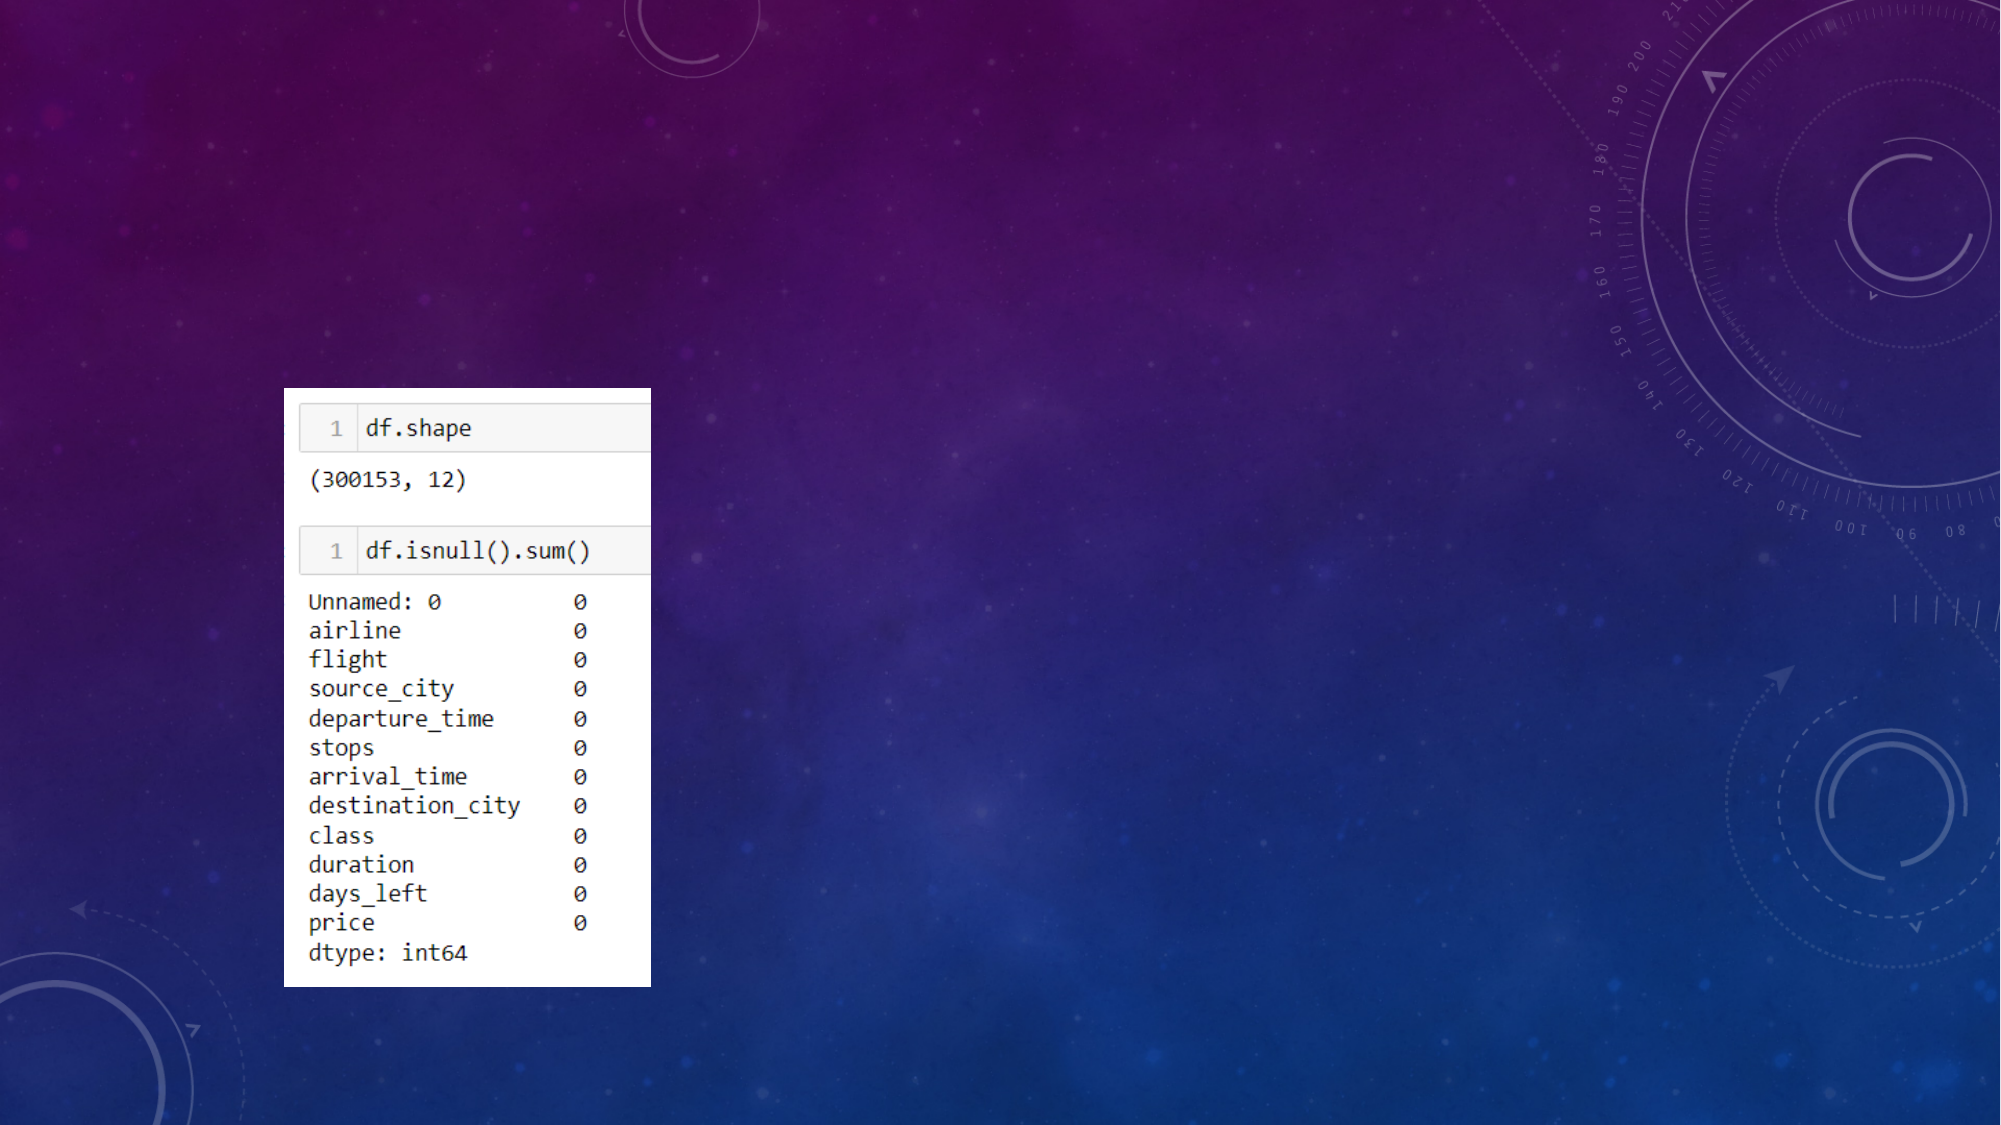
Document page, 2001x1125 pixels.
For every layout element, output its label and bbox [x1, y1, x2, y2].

list [283, 387, 651, 988]
picture [0, 0, 2001, 1125]
